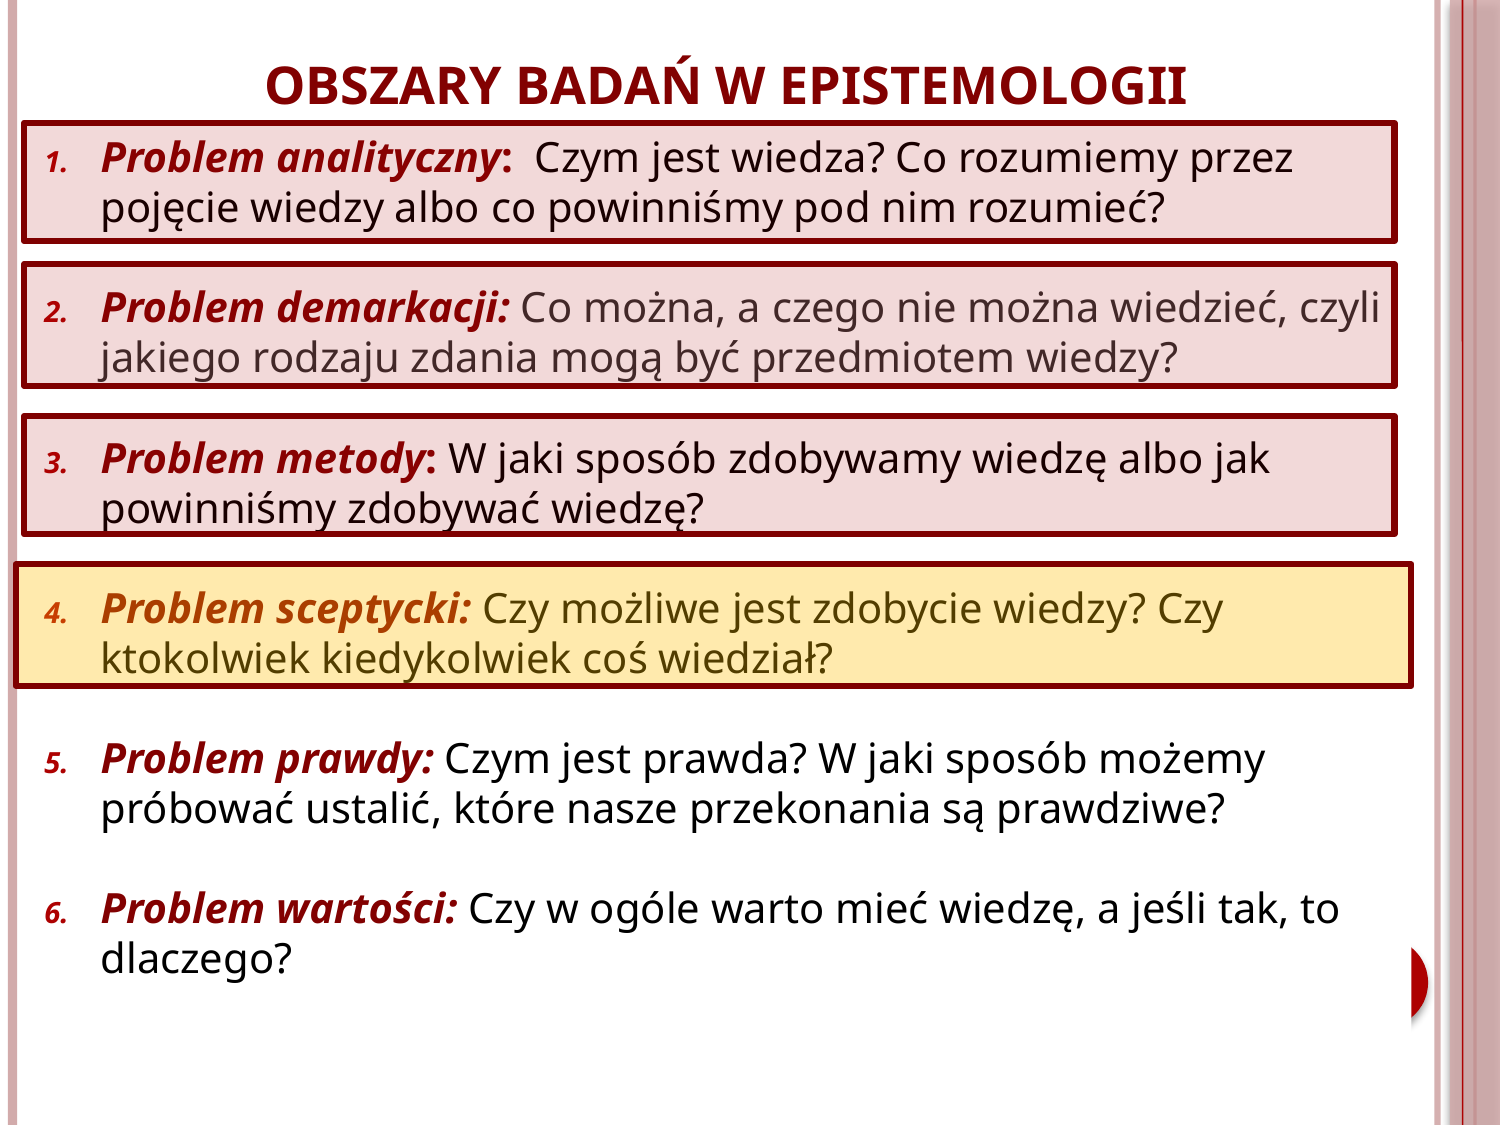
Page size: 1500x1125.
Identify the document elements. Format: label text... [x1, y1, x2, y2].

text_box [21, 261, 1398, 389]
title OBSZARY BADAŃ W EPISTEMOLOGII [41, 19, 1412, 123]
text_box [13, 561, 1414, 689]
text_box [21, 413, 1398, 537]
text_box [21, 120, 1398, 244]
list Problem analityczny: Czym jest wiedza? Co rozumiemy przez pojęcie wiedzy albo co powinniśmy pod nim rozumieć? Problem demarkacji: Co można, a czego nie można wiedzieć, czyli jakiego rodzaju zdania mogą być przedmiotem wiedzy? Problem metody: W jaki sposób zdobywamy wiedzę albo jak powinniśmy zdobywać wiedzę? Problem sceptycki: Czy możliwe jest zdobycie wiedzy? Czy ktokolwiek kiedykolwiek coś wiedział? Problem prawdy: Czym jest prawda? W jaki sposób możemy próbować ustalić, które nasze przekonania są prawdziwe? Problem wartości: Czy w ogóle warto mieć wiedzę, a jeśli tak, to dlaczego? [29, 689, 1412, 1076]
list Problem analityczny: Czym jest wiedza? Co rozumiemy przez pojęcie wiedzy albo co powinniśmy pod nim rozumieć? Problem demarkacji: Co można, a czego nie można wiedzieć, czyli jakiego rodzaju zdania mogą być przedmiotem wiedzy? Problem metody: W jaki sposób zdobywamy wiedzę albo jak powinniśmy zdobywać wiedzę? Problem sceptycki: Czy możliwe jest zdobycie wiedzy? Czy ktokolwiek kiedykolwiek coś wiedział? Problem prawdy: Czym jest prawda? W jaki sposób możemy próbować ustalić, które nasze przekonania są prawdziwe? Problem wartości: Czy w ogóle warto mieć wiedzę, a jeśli tak, to dlaczego? [29, 123, 1412, 561]
